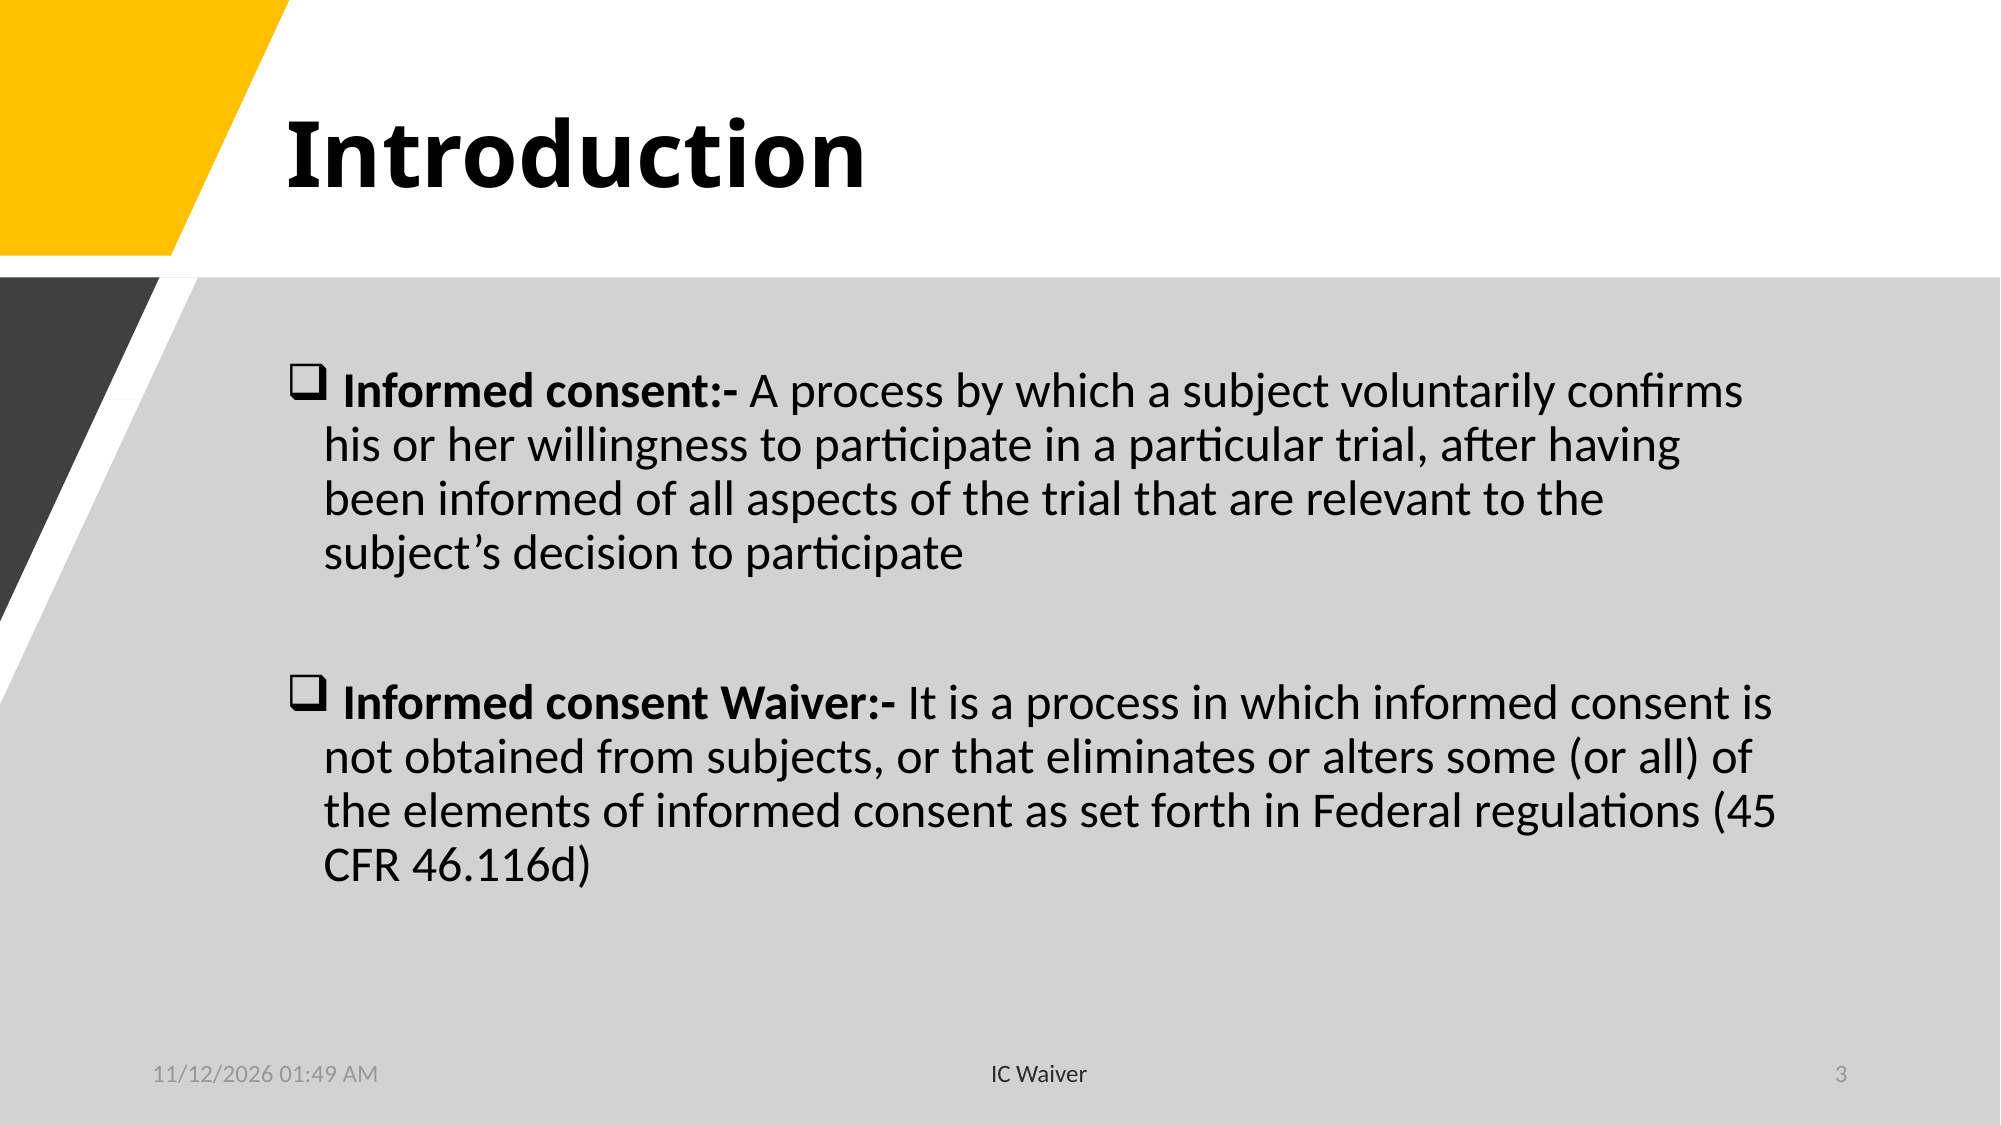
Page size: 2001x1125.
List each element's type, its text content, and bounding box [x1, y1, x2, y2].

list Informed consent:- A process by which a subject voluntarily confirms his or her willingness to participate in a particular trial, after having been informed of all aspects of the trial that are relevant to the subject’s decision to participate Informed consent Waiver:- It is a process in which informed consent is not obtained from subjects, or that eliminates or alters some (or all) of the elements of informed consent as set forth in Federal regulations (45 CFR 46.116d) [271, 356, 1808, 1020]
slide_number 3 [1412, 1042, 1863, 1103]
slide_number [137, 1042, 588, 1103]
title Introduction [271, 60, 1808, 255]
text_box [0, 276, 2000, 1125]
text_box [0, 276, 162, 622]
footer IC Waiver [701, 1042, 1377, 1103]
text_box [0, 0, 291, 257]
